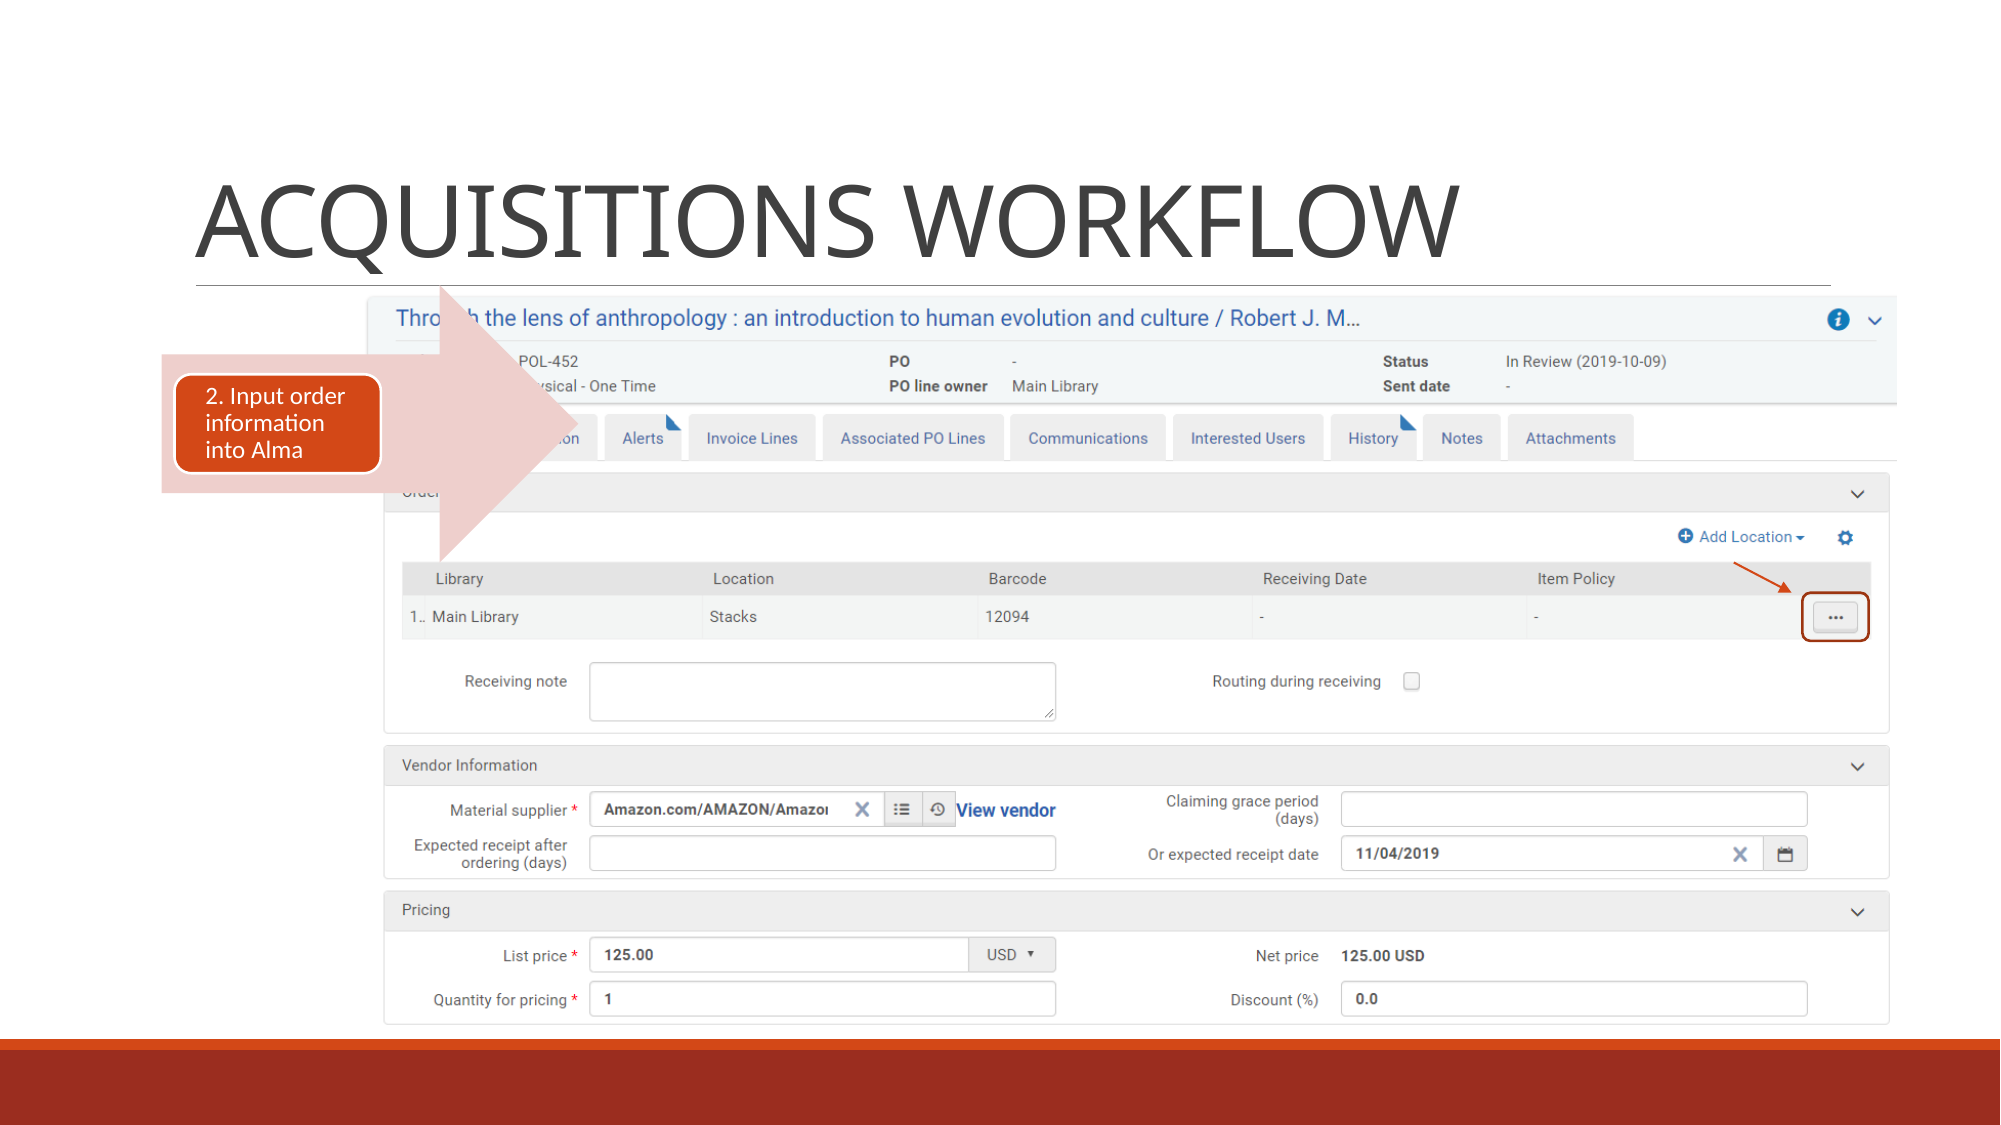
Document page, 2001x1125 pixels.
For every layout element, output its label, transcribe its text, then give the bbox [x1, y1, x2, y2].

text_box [161, 284, 579, 563]
picture [360, 289, 1897, 1035]
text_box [1733, 561, 1870, 642]
title ACQUISITIONS WORKFLOW [180, 47, 1830, 285]
